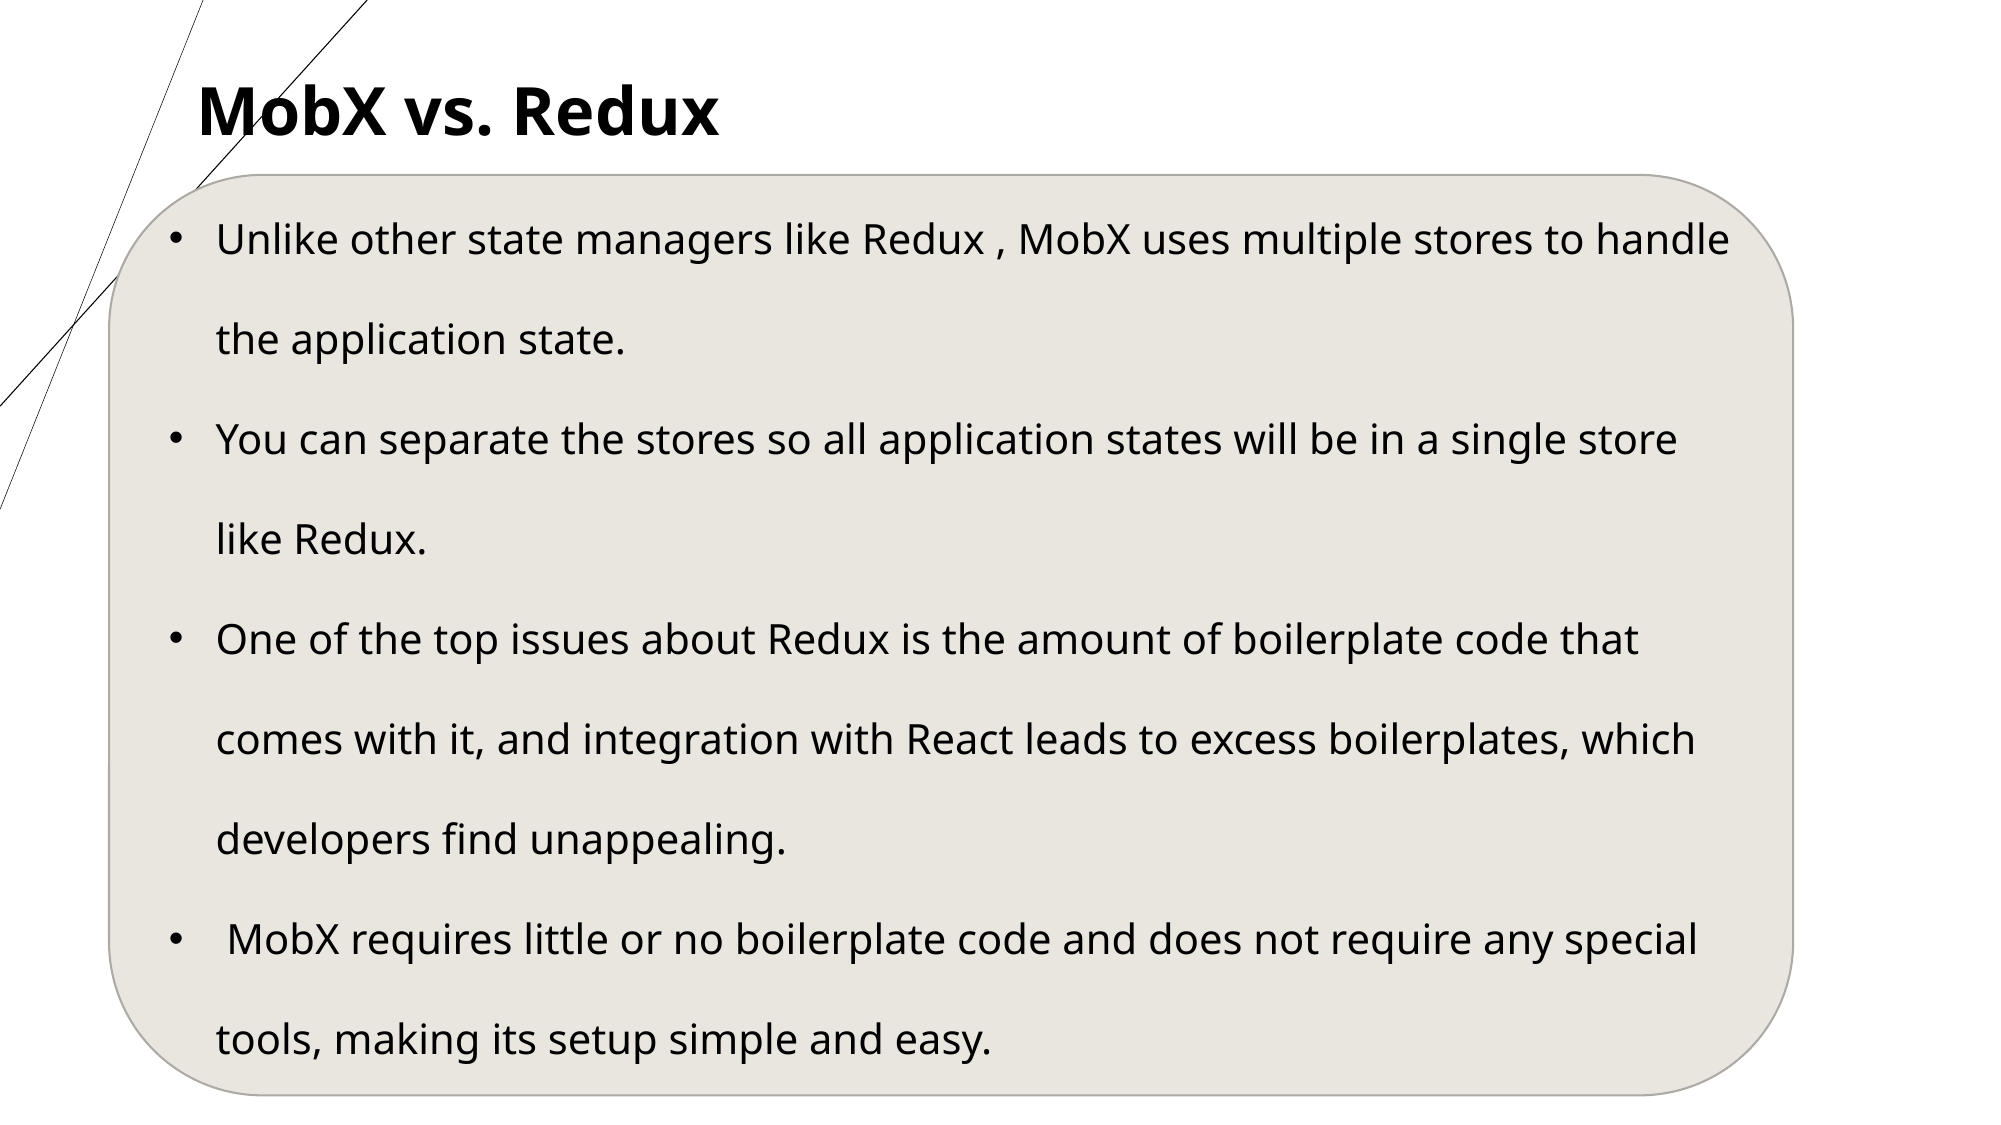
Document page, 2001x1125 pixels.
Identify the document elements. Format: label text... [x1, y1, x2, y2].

text_box MobX vs. Redux [181, 61, 1794, 201]
text_box Unlike other state managers like Redux , MobX uses multiple stores to handle the application state. You can separate the stores so all application states will be in a single store like Redux. One of the top issues about Redux is the amount of boilerplate code that comes with it, and integration with React leads to excess boilerplates, which developers find unappealing. MobX requires little or no boilerplate code and does not require any special tools, making its setup simple and easy. [107, 173, 1795, 1097]
